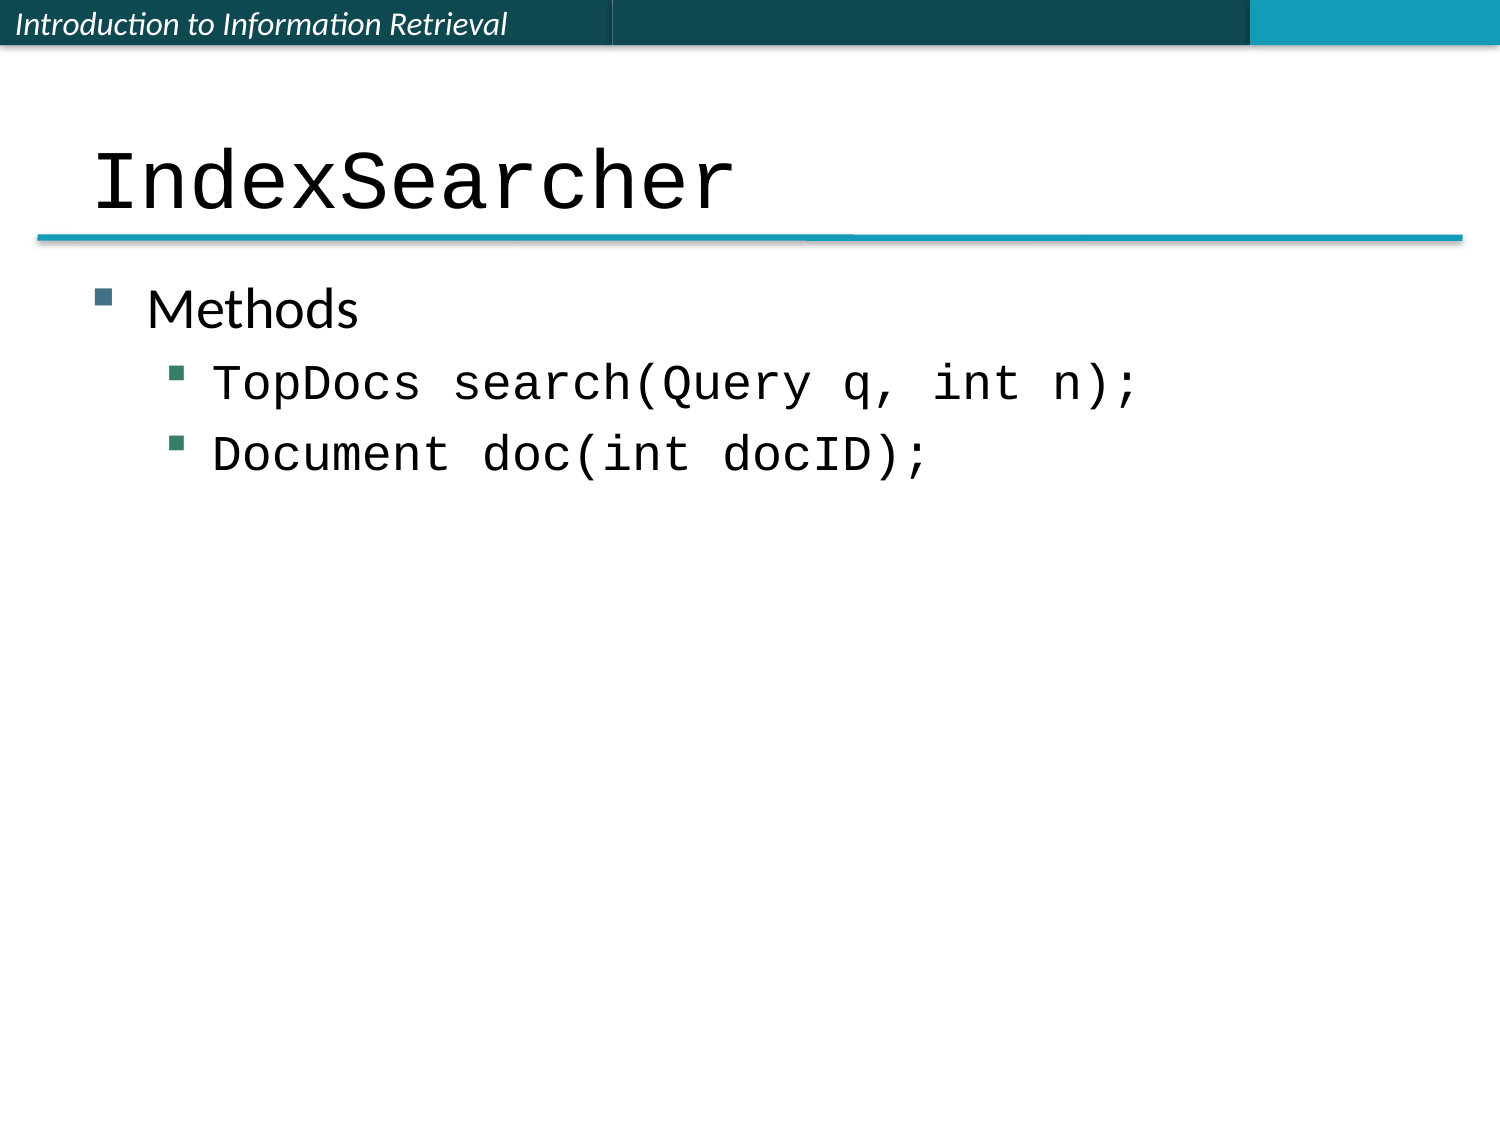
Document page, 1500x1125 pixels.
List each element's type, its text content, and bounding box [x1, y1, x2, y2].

title IndexSearcher [75, 45, 1425, 233]
list Methods TopDocs search(Query q, int n); Document doc(int docID); [75, 262, 1425, 1075]
